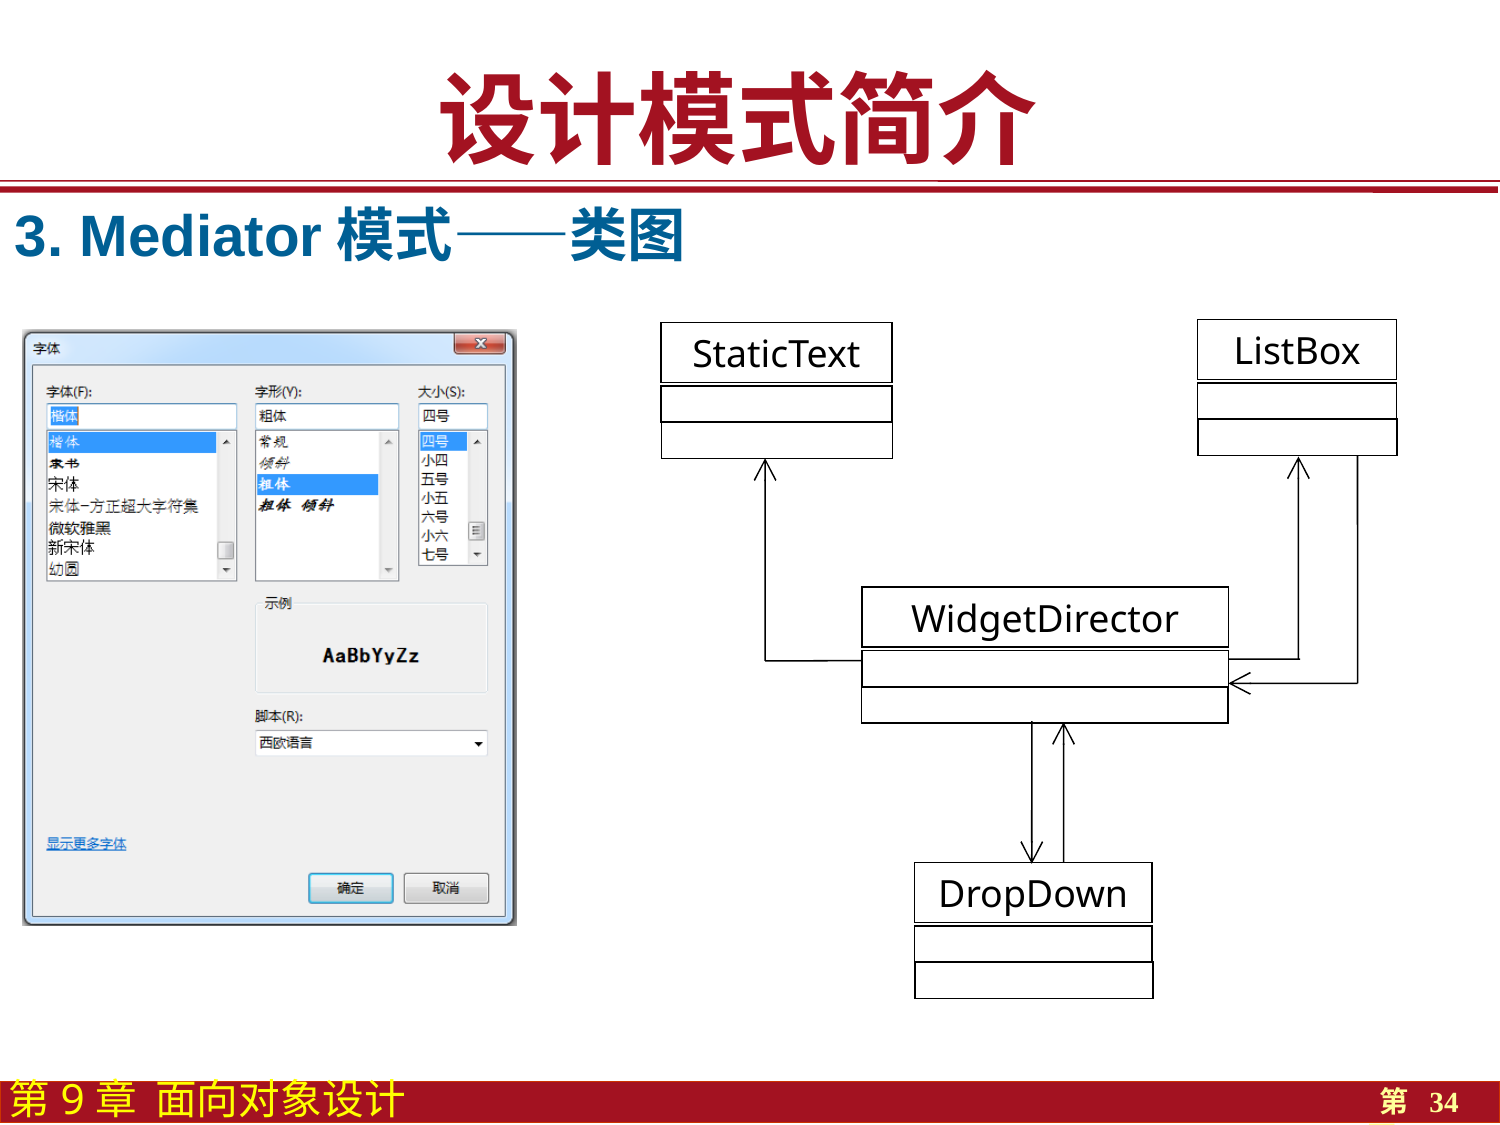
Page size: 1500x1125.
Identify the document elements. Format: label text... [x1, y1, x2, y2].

picture [22, 329, 517, 926]
text_box 3. Mediator模式——类图 [0, 199, 1100, 277]
text_box 设计模式简介 [242, 49, 1233, 185]
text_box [660, 319, 1398, 999]
